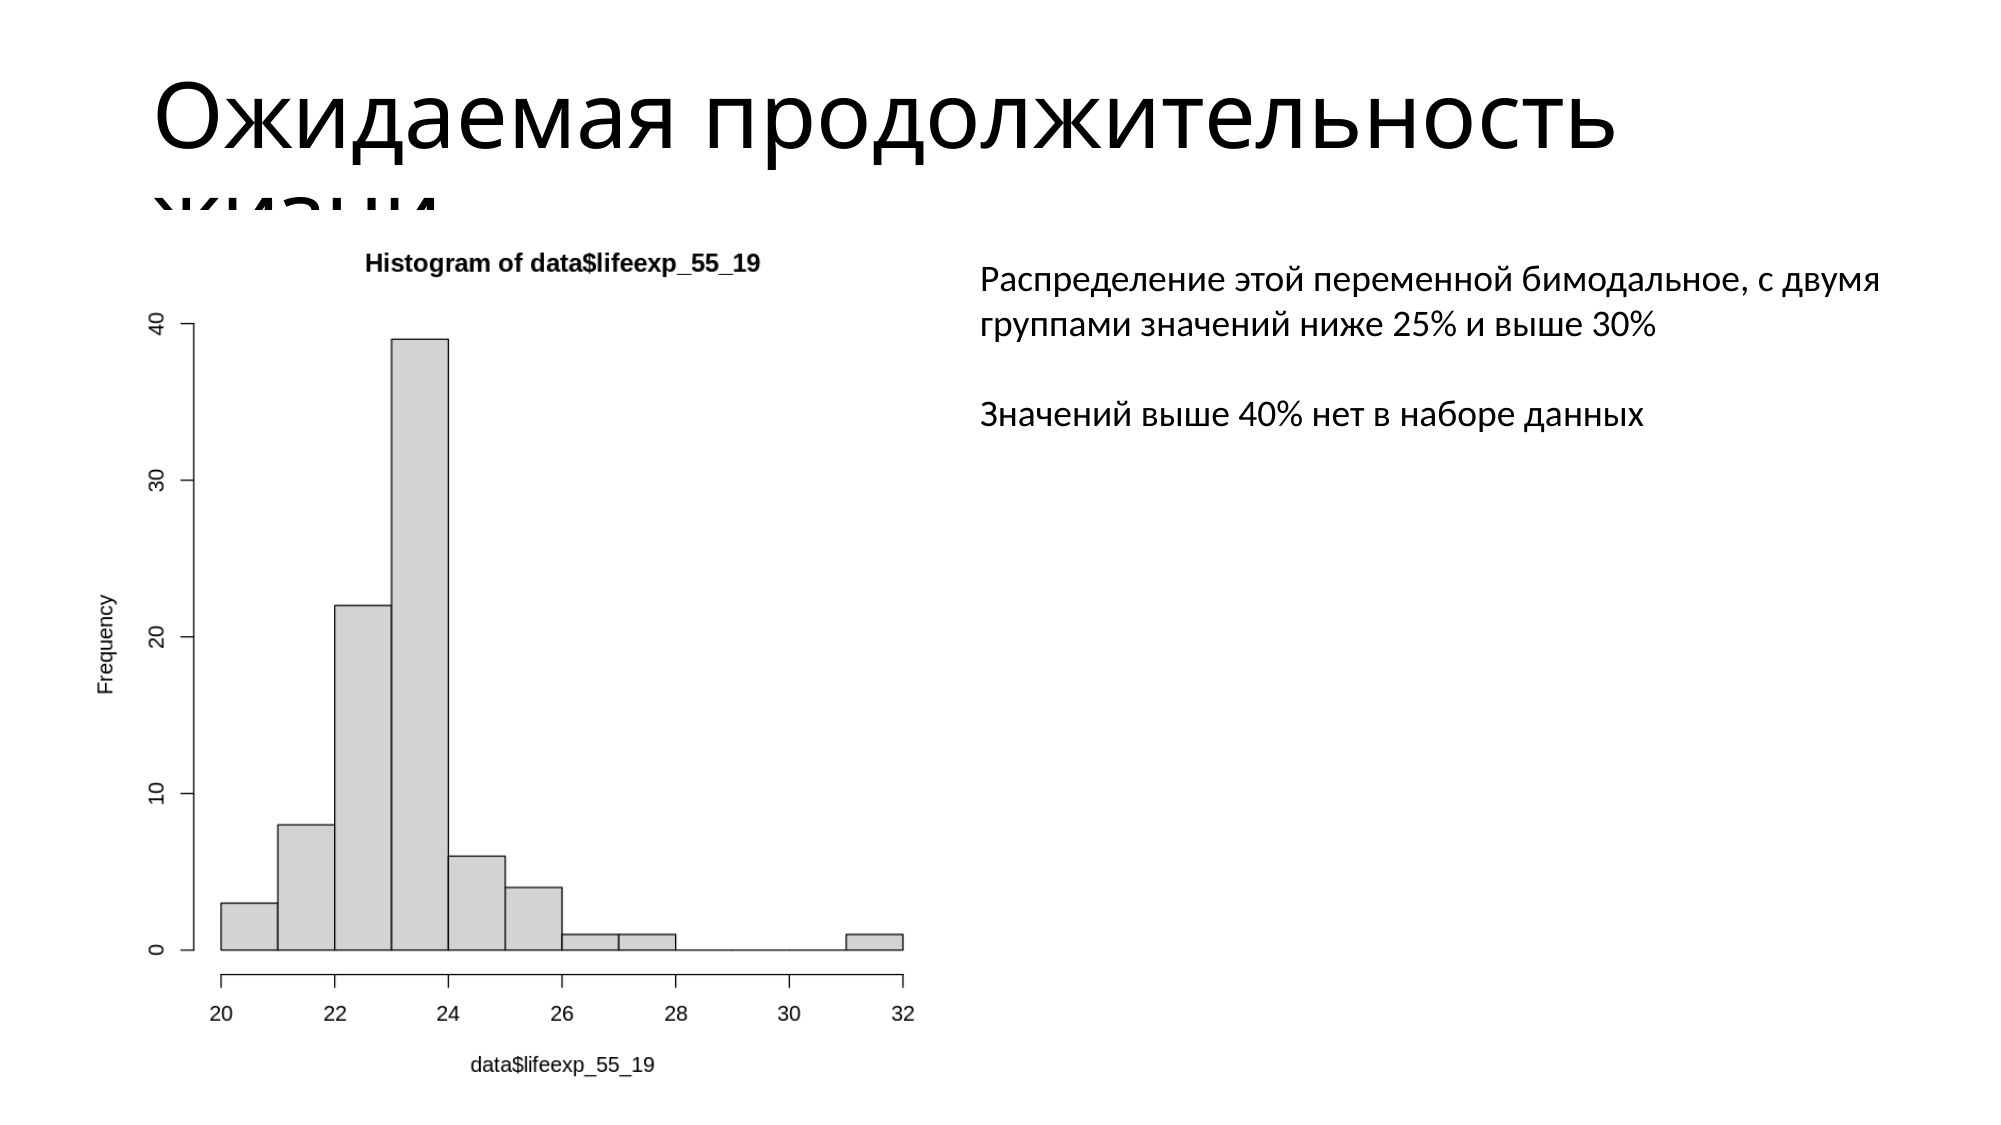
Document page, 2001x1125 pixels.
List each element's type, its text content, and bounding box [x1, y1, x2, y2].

title Ожидаемая продолжительность жизни [137, 59, 1863, 246]
picture [89, 210, 984, 1105]
text_box Распределение этой переменной бимодальное, с двумя группами значений ниже 25% и выше 30% Значений выше 40% нет в наборе данных [984, 246, 1960, 442]
